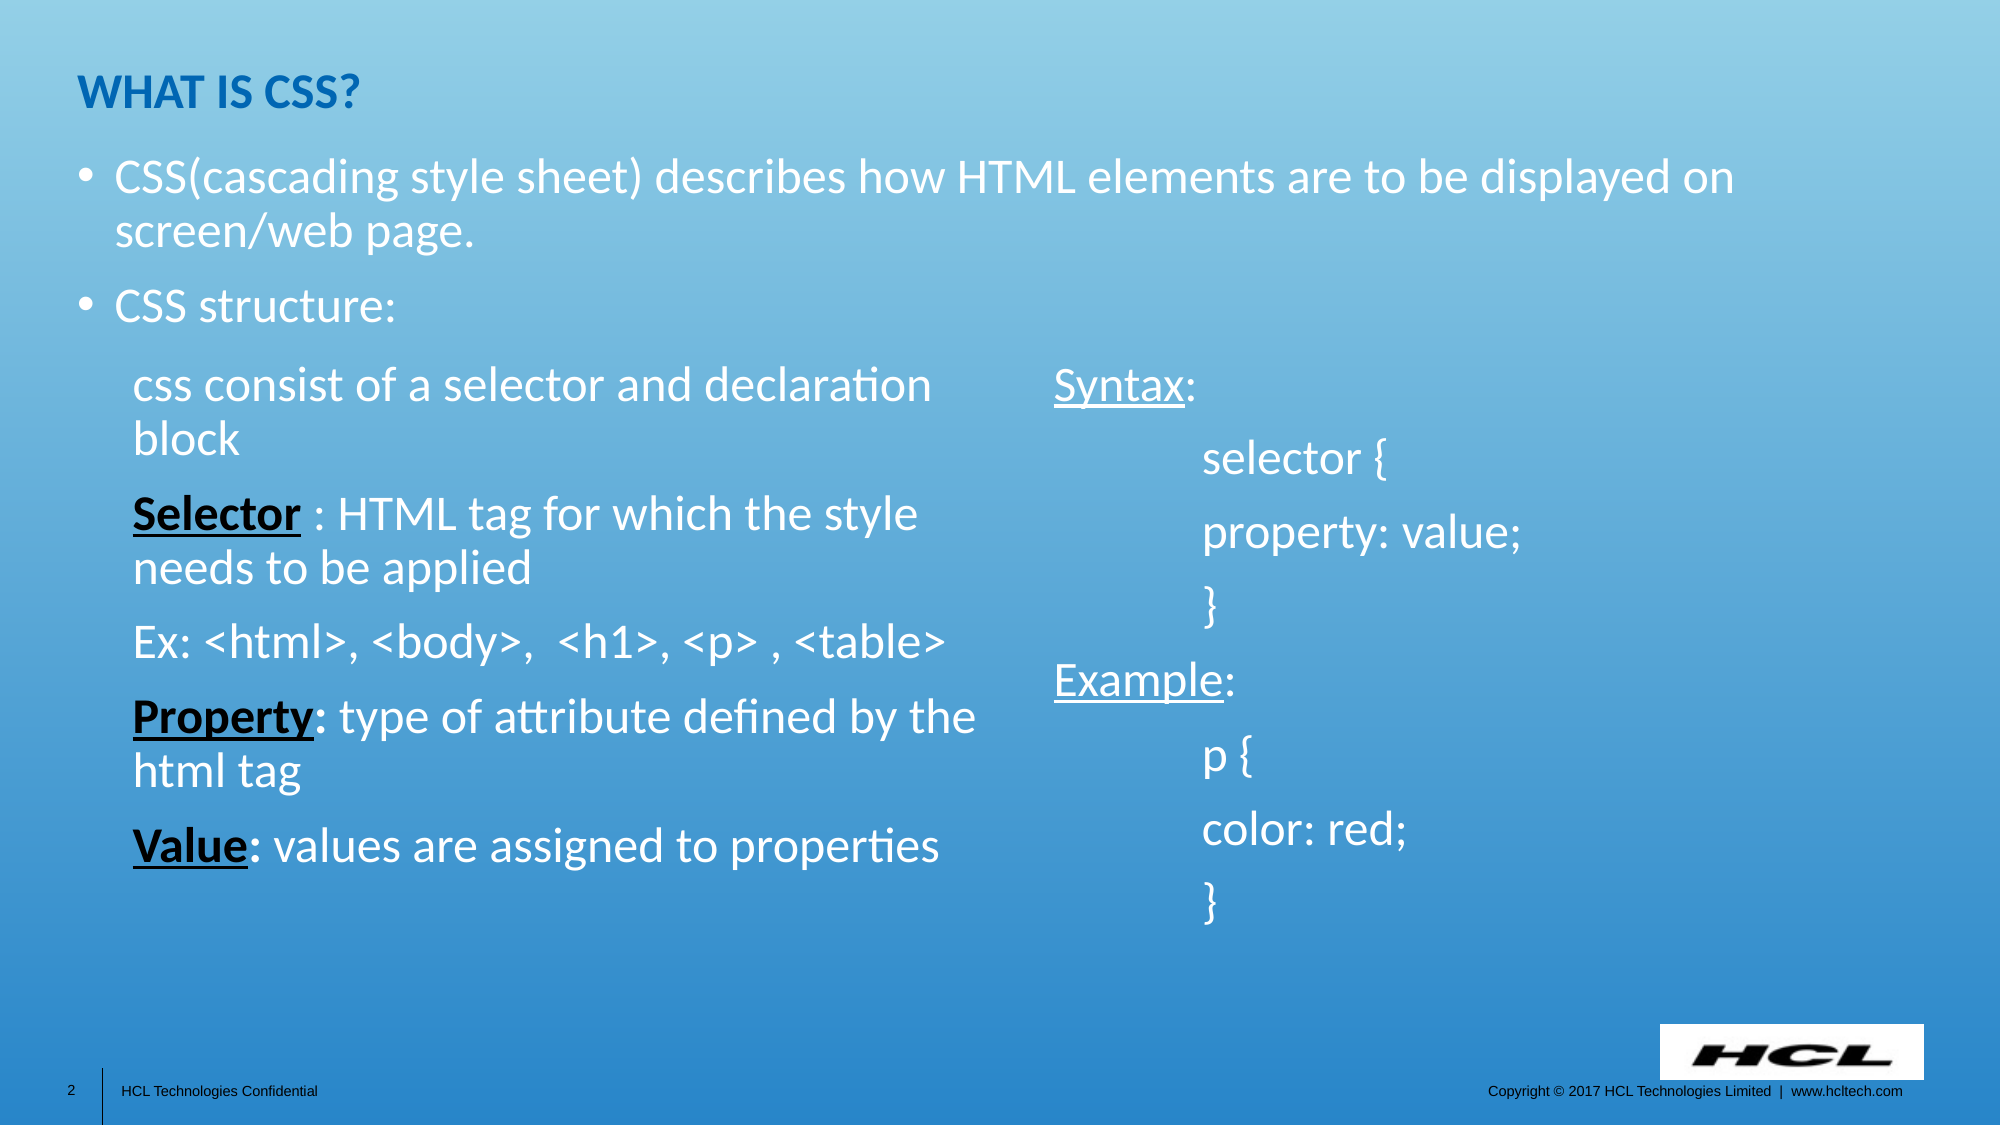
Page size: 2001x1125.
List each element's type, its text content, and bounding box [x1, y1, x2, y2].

list CSS(cascading style sheet) describes how HTML elements are to be displayed on screen/web page. CSS structure: [62, 143, 1972, 1014]
picture [1660, 1024, 1924, 1080]
text_box Syntax: selector { property: value; } Example: p { color: red; } [1039, 350, 1972, 1014]
text_box css consist of a selector and declaration block Selector : HTML tag for which the style needs to be applied Ex: <html>, <body>, <h1>, <p> , <table> Property: type of attribute defined by the html tag Value: values are assigned to properties [117, 350, 1039, 1014]
title What is css? [62, 42, 2000, 144]
